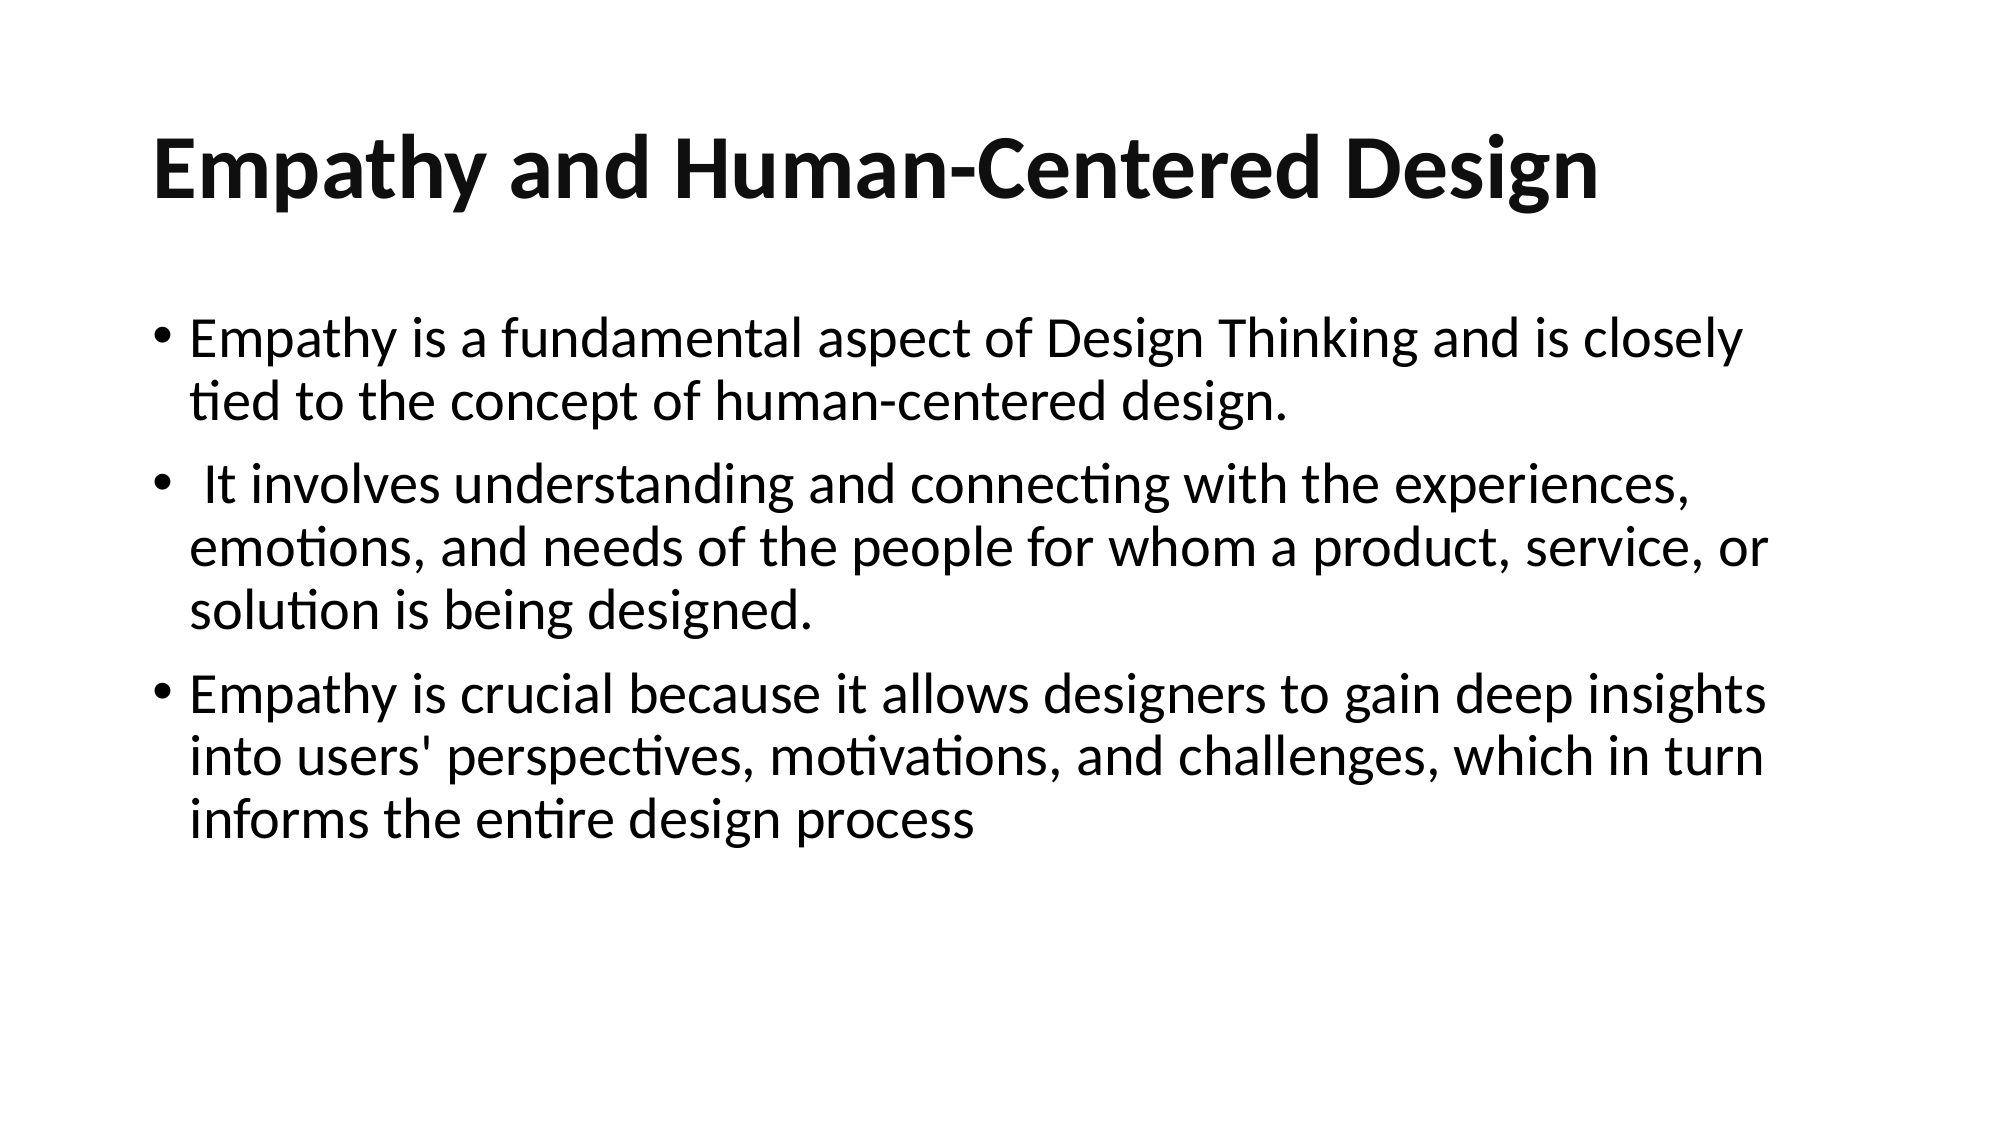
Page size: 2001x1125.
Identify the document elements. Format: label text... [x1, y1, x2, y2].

title Empathy and Human-Centered Design [137, 59, 1863, 278]
list Empathy is a fundamental aspect of Design Thinking and is closely tied to the concept of human-centered design. It involves understanding and connecting with the experiences, emotions, and needs of the people for whom a product, service, or solution is being designed. Empathy is crucial because it allows designers to gain deep insights into users' perspectives, motivations, and challenges, which in turn informs the entire design process [137, 299, 1863, 1014]
